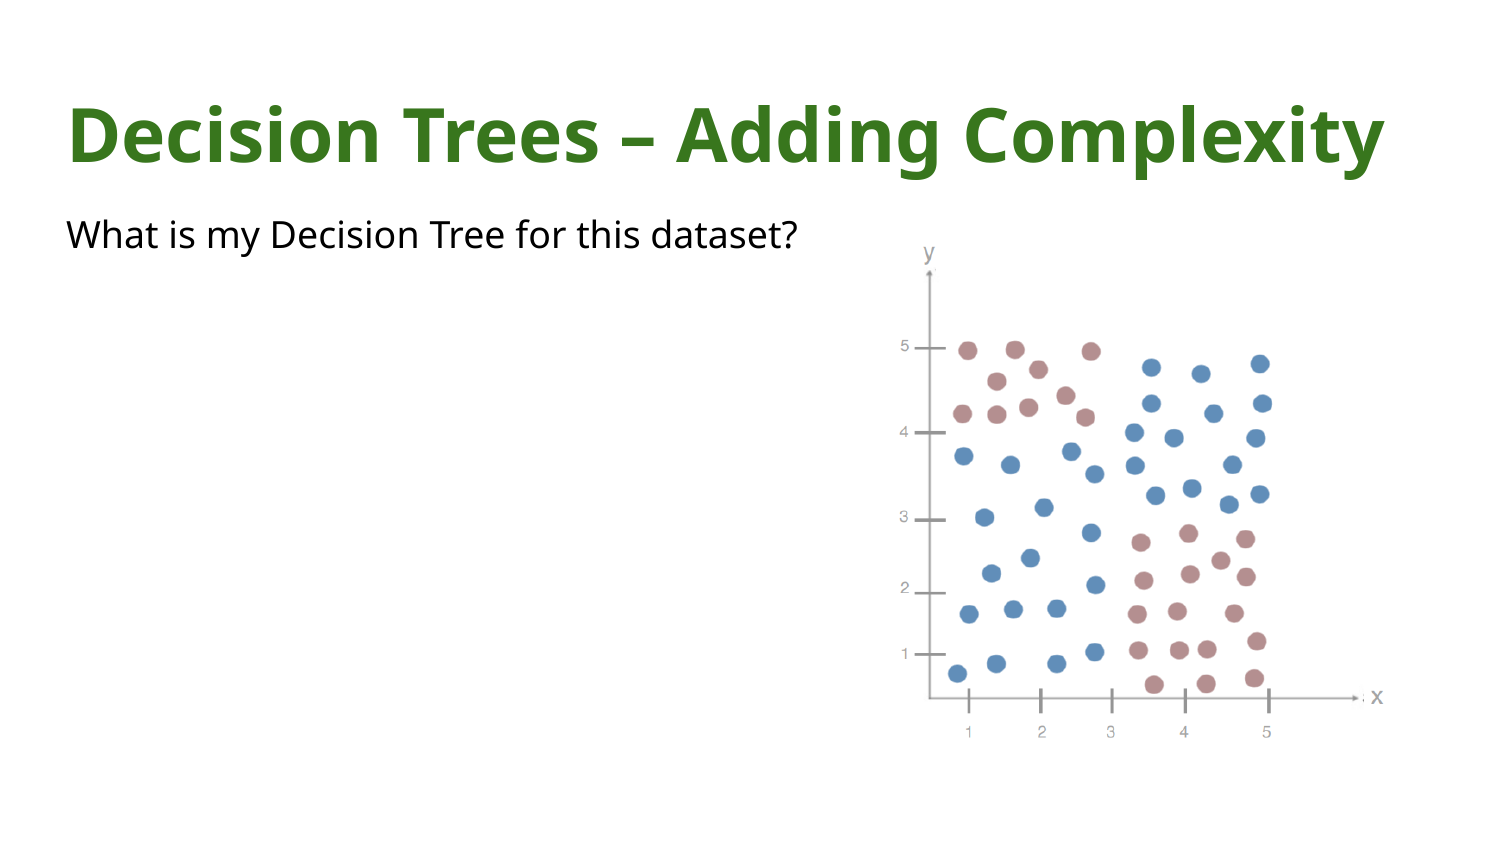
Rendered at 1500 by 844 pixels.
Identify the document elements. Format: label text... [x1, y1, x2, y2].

picture [881, 228, 1398, 756]
list What is my Decision Tree for this dataset? [51, 189, 1449, 750]
title Decision Trees – Adding Complexity [51, 72, 1449, 167]
